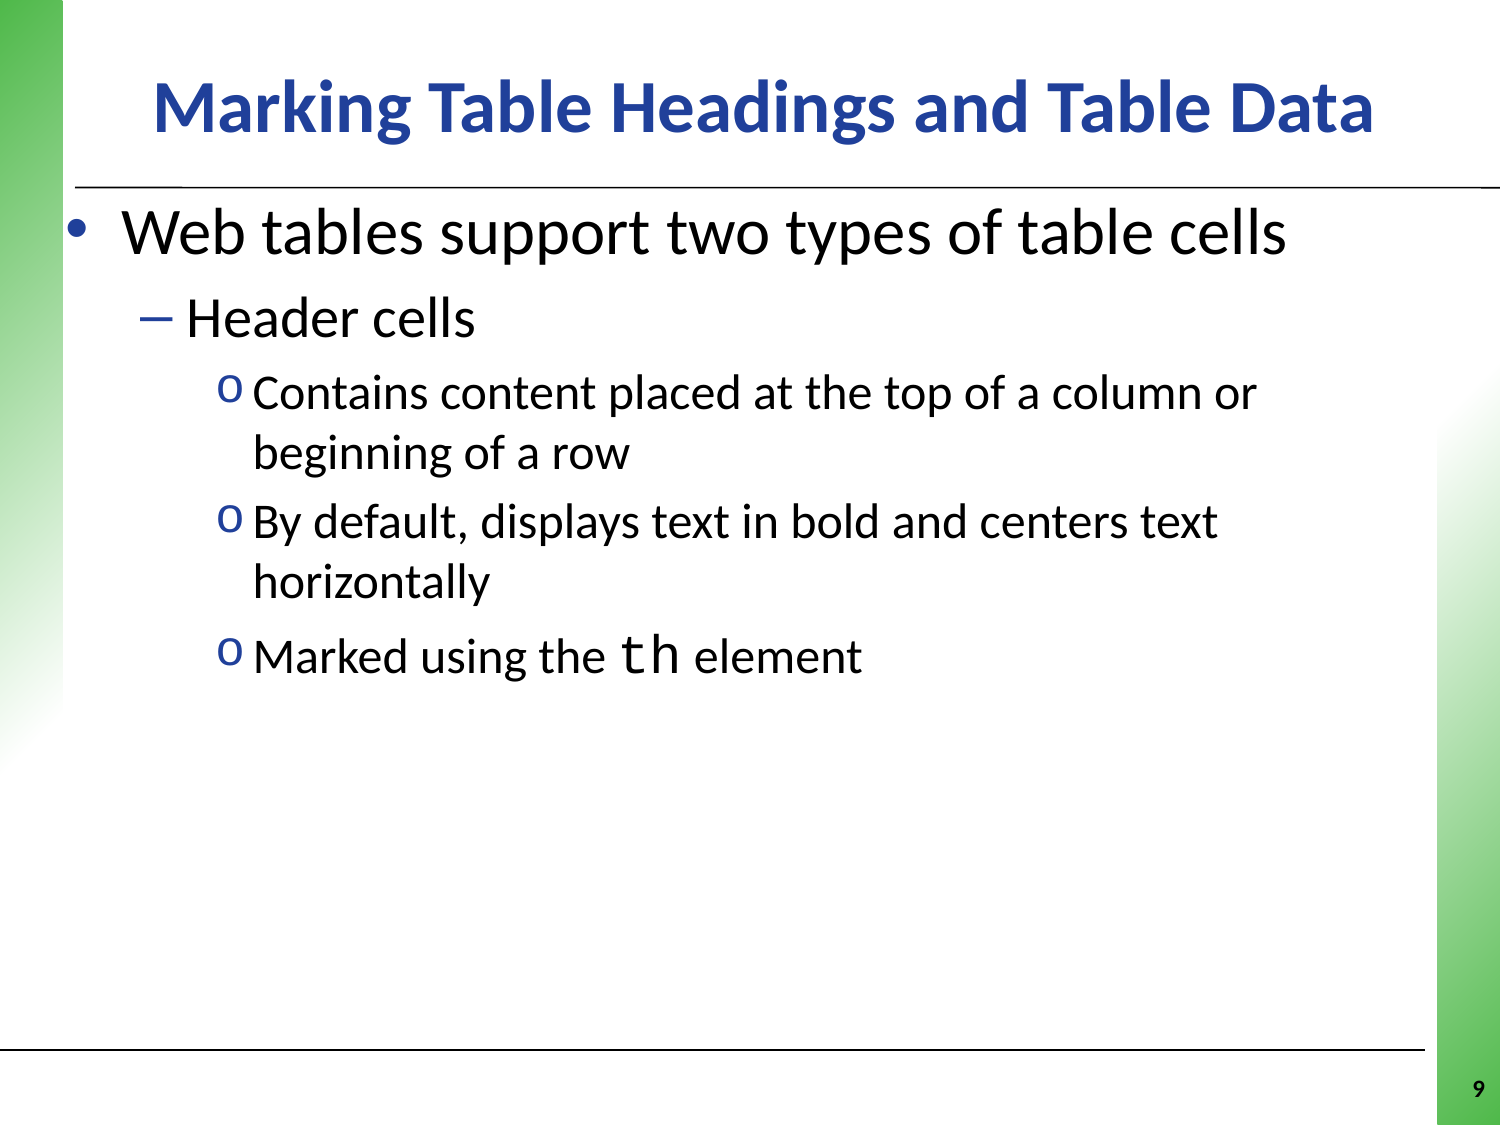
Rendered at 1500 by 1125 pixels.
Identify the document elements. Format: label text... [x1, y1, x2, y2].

title Marking Table Headings and Table Data [137, 24, 1500, 181]
slide_number 9 [1412, 1050, 1500, 1125]
list Web tables support two types of table cells Header cells Contains content placed at the top of a column or beginning of a row By default, displays text in bold and centers text horizontally Marked using the th element [49, 179, 1401, 986]
